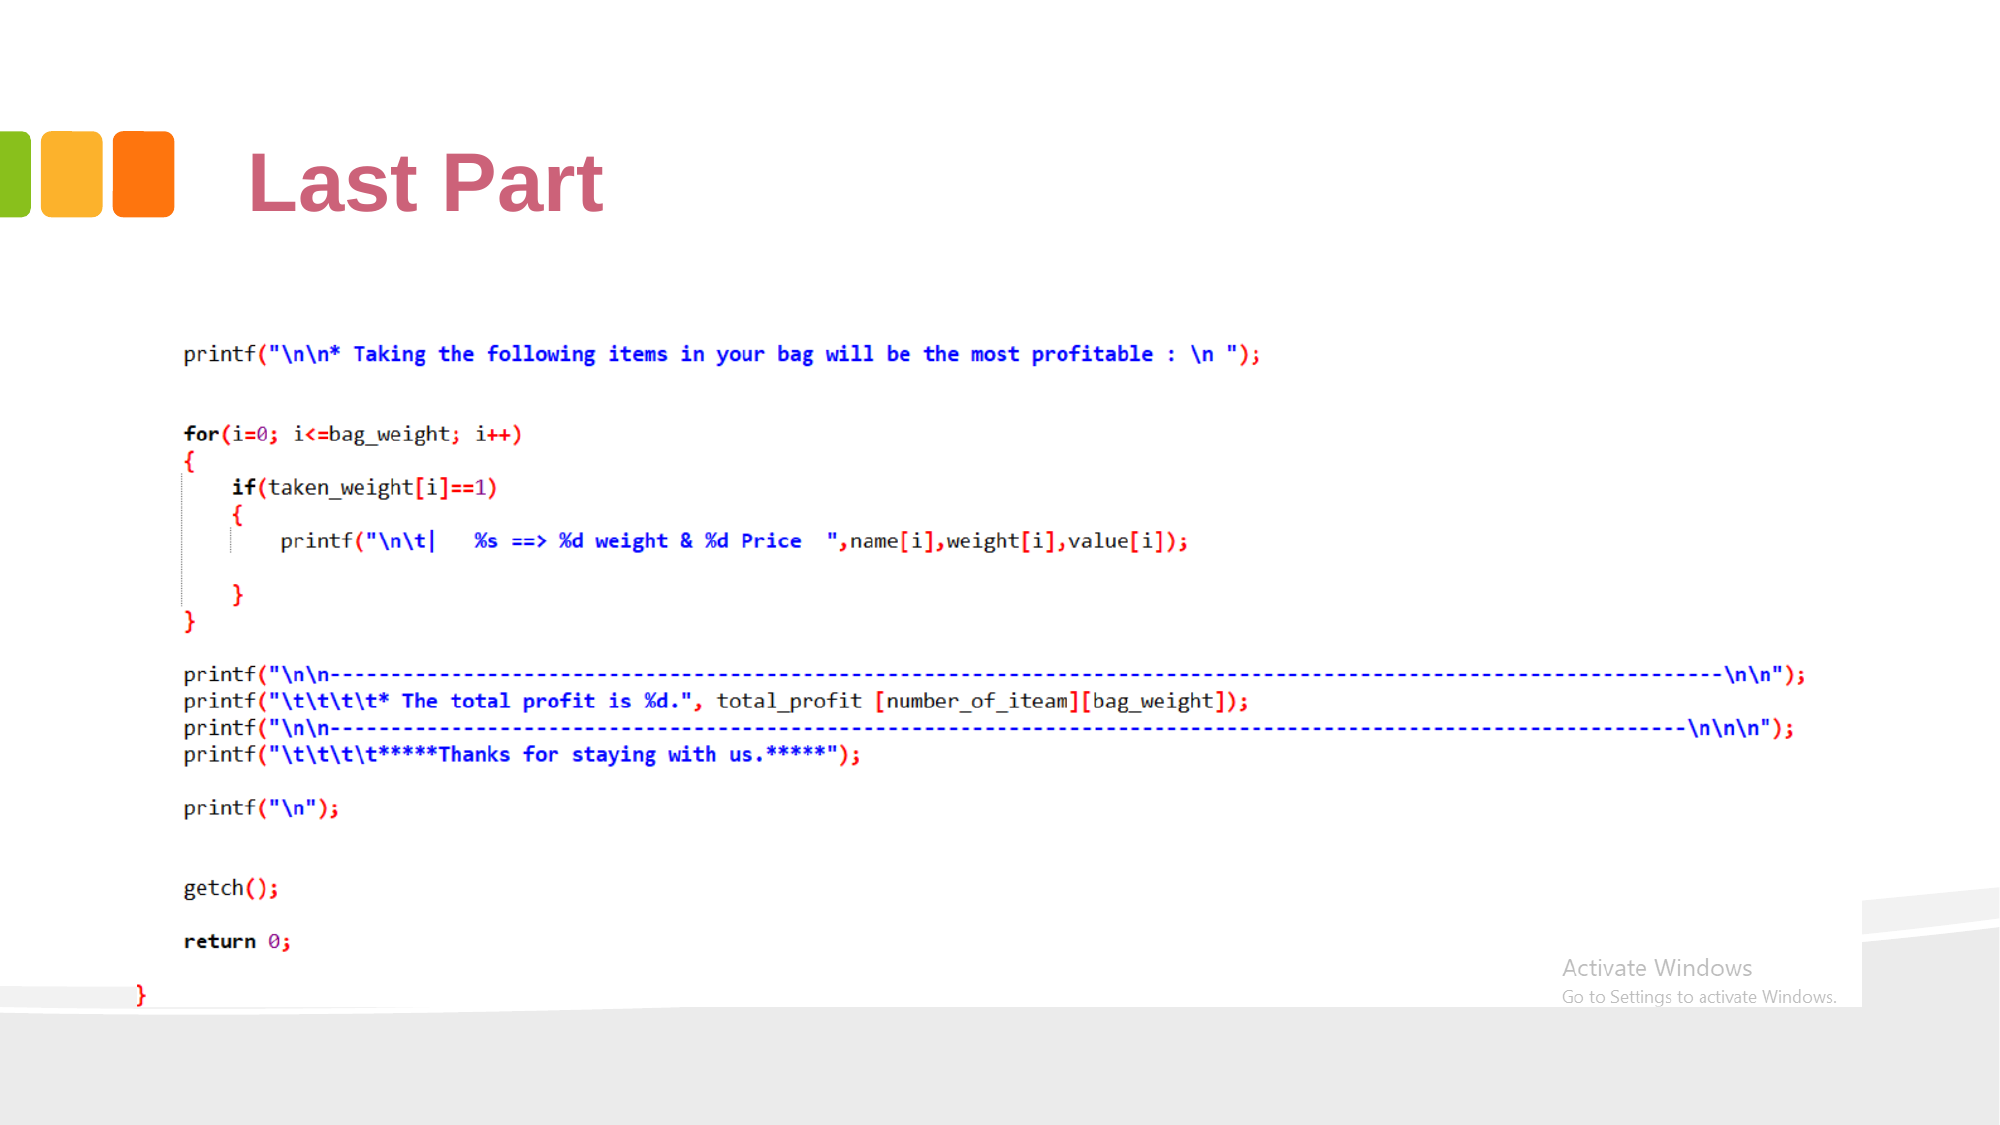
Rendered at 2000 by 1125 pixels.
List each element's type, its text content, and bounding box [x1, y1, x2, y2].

text_box Last Part [158, 121, 693, 248]
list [137, 306, 1863, 1007]
